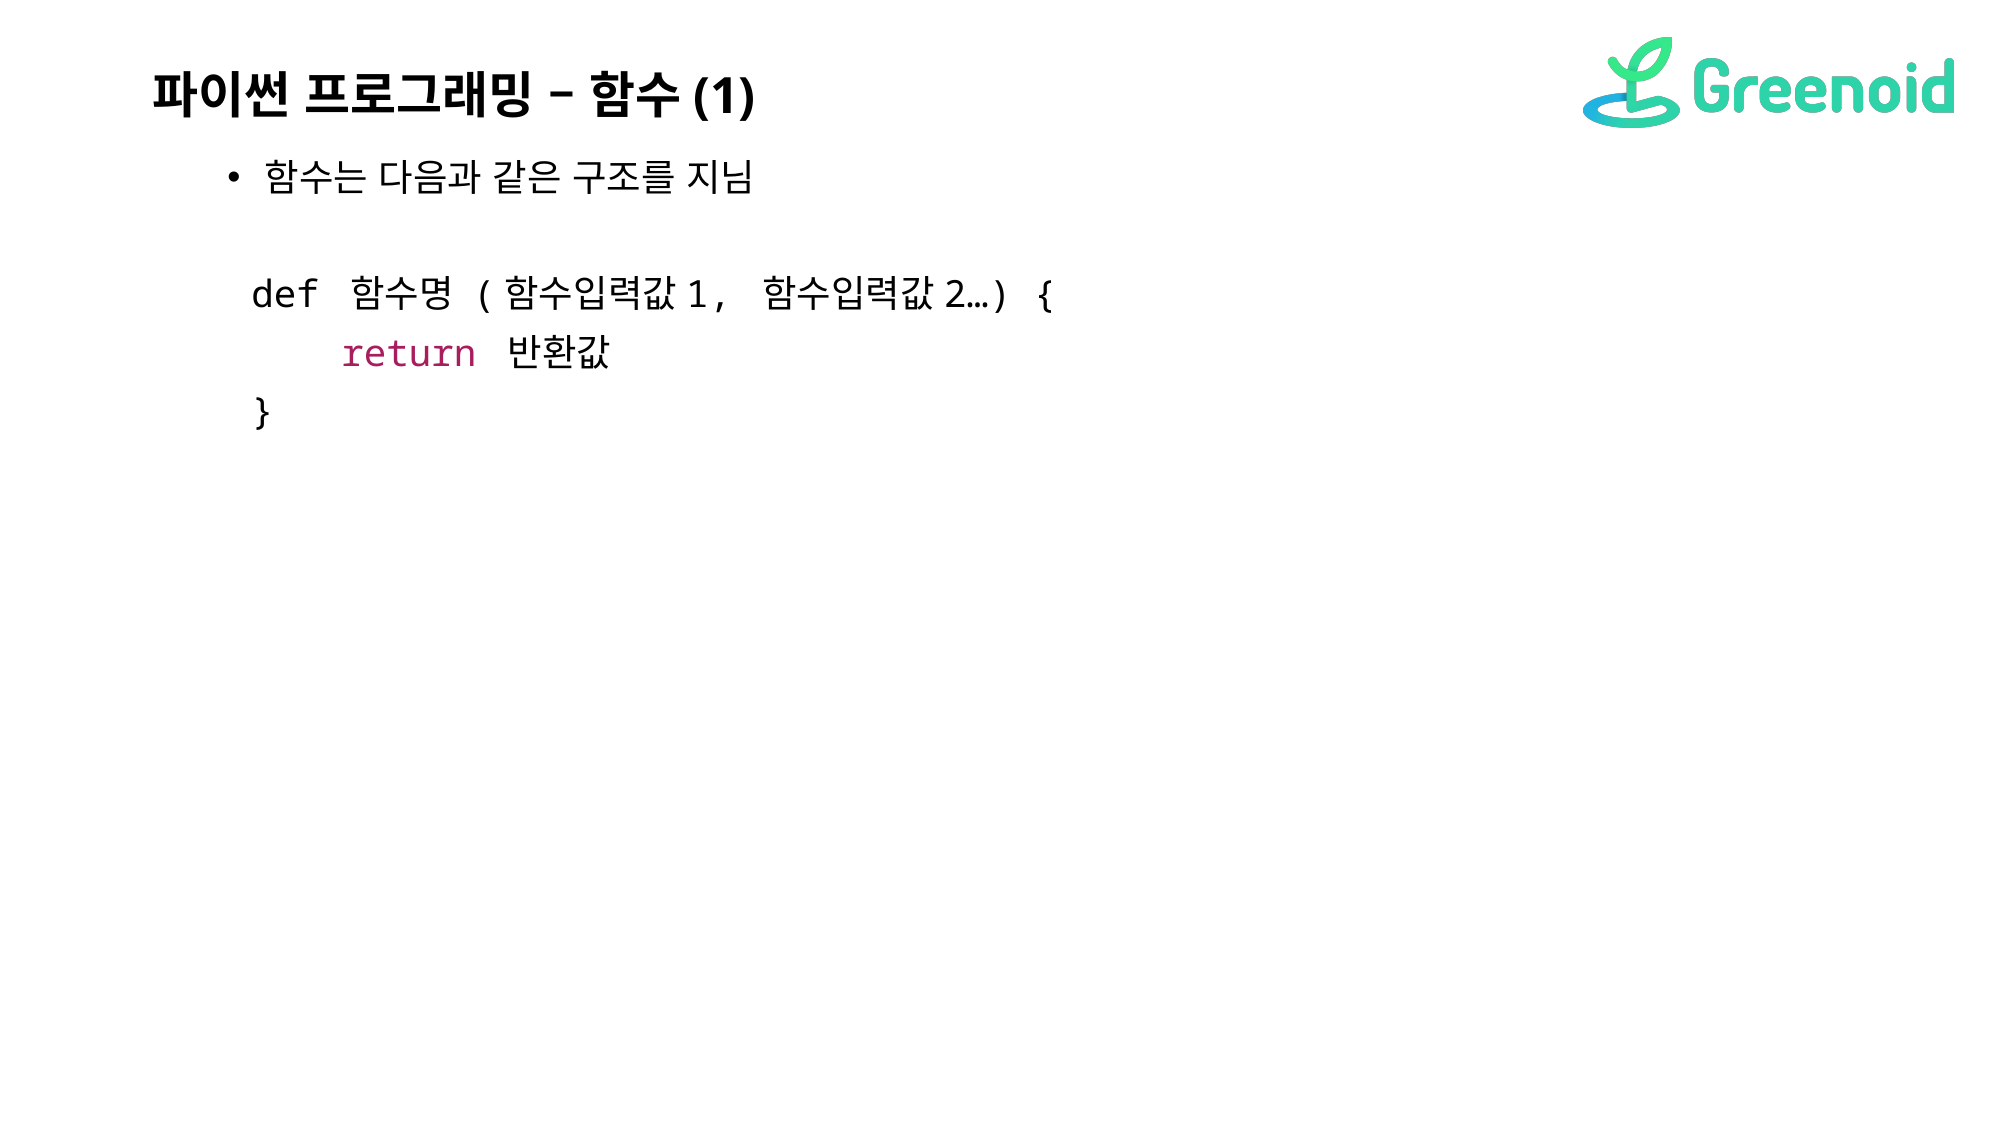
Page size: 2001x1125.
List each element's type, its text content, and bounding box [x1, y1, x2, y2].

title 파이썬 프로그래밍 – 함수(1) [137, 59, 1863, 136]
text_box def 함수명 (함수입력값1, 함수입력값2…) { return 반환값 } [236, 249, 1329, 440]
list 함수는 다음과 같은 구조를 지님 [137, 151, 1863, 1014]
picture [1583, 37, 1954, 128]
